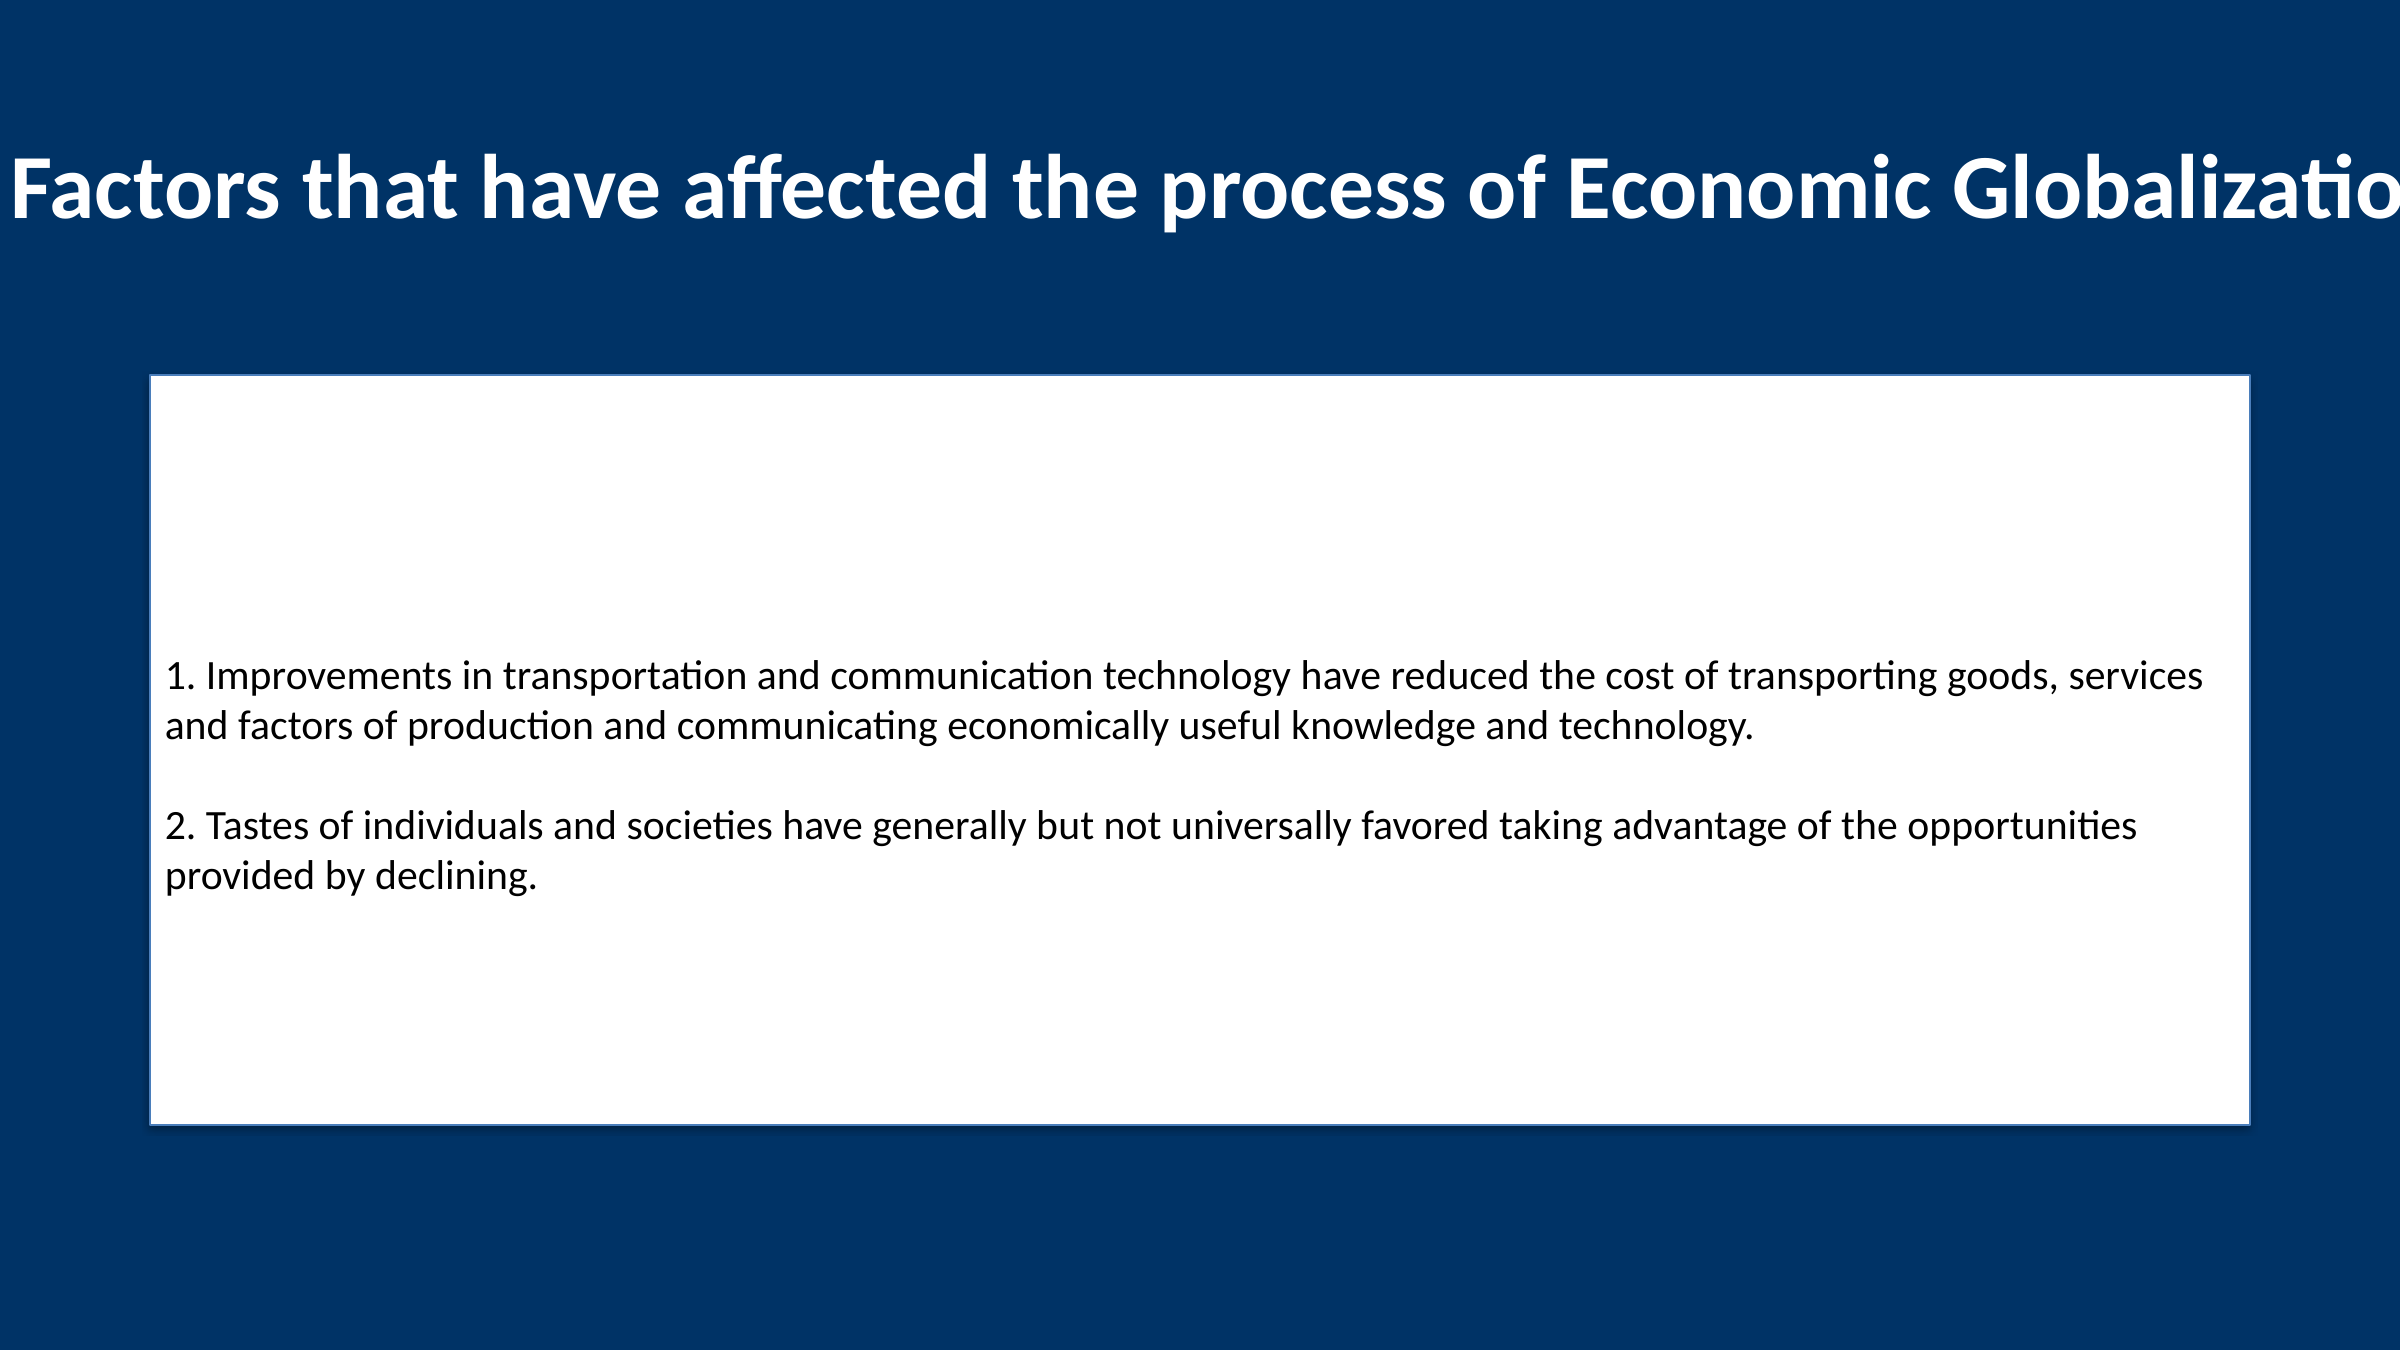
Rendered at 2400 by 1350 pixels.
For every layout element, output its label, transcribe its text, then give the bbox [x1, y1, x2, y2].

text_box 1. Improvements in transportation and communication technology have reduced the cost of transporting goods, services and factors of production and communicating economically useful knowledge and technology. 2. Tastes of individuals and societies have generally but not universally favored taking advantage of the opportunities provided by declining. [149, 374, 2251, 1126]
text_box 3 Factors that have affected the process of Economic Globalization [0, 74, 2400, 245]
